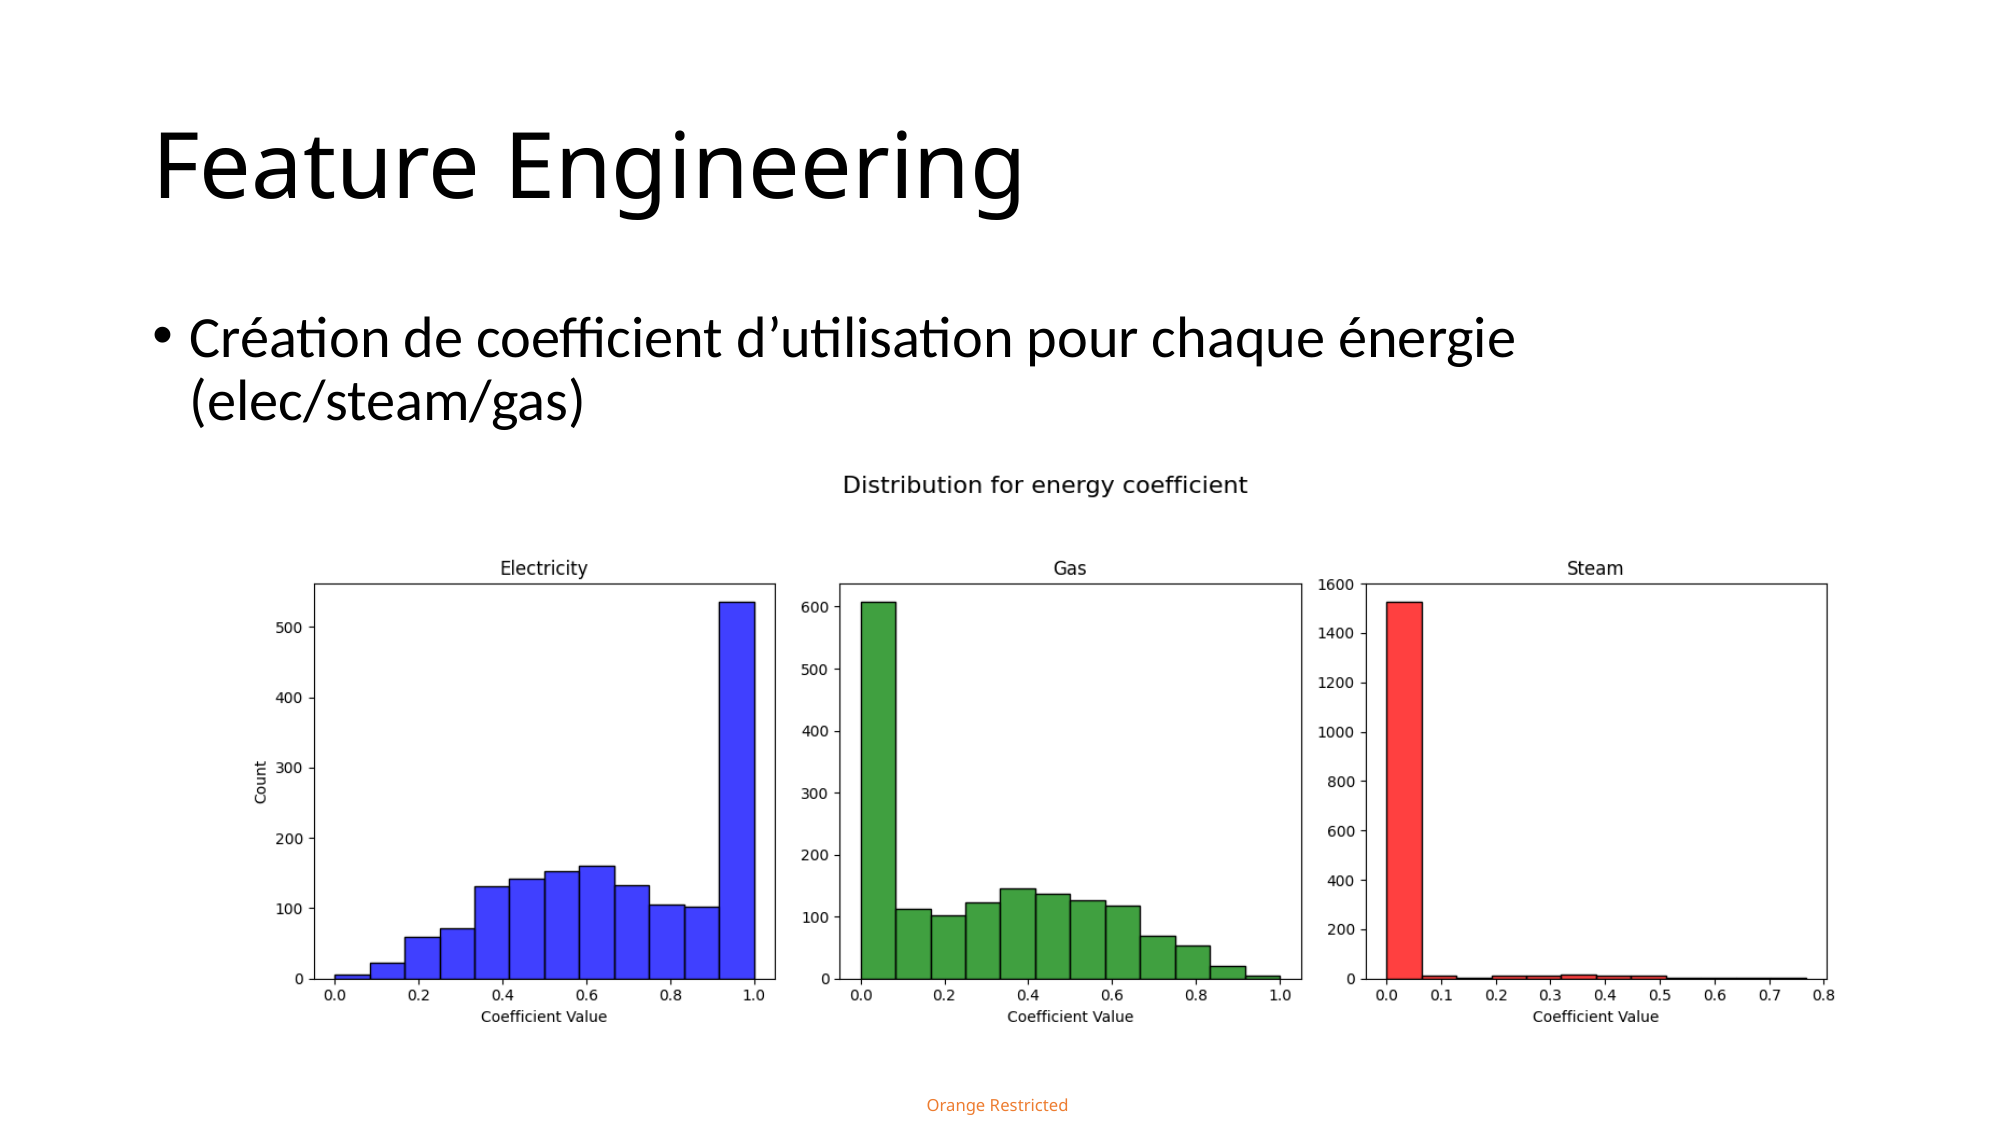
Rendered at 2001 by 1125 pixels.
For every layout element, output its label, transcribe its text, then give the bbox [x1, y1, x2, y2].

title Feature Engineering [137, 59, 1863, 278]
list Création de coefficient d’utilisation pour chaque énergie (elec/steam/gas) [137, 299, 1863, 1014]
picture [243, 465, 1846, 1036]
